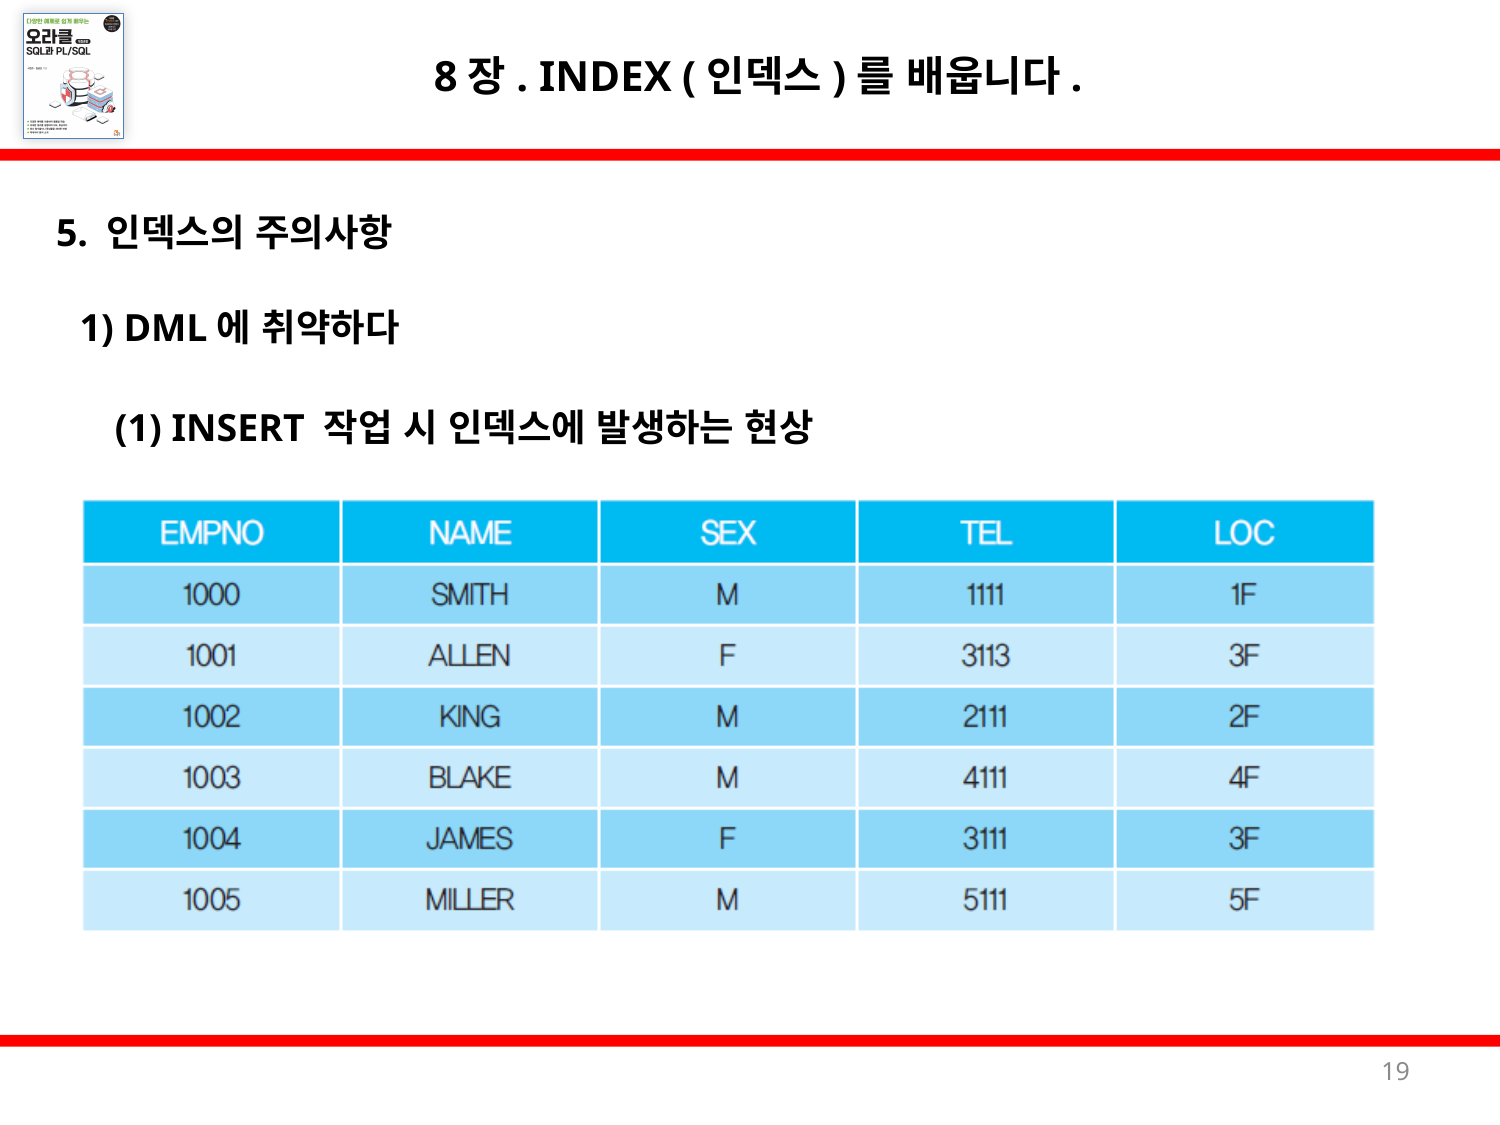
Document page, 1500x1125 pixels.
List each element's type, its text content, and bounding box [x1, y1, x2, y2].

text_box 5. 인덱스의 주의사항 [39, 182, 1224, 281]
picture [23, 13, 125, 140]
picture [77, 491, 1386, 941]
text_box 8장. INDEX (인덱스)를 배웁니다. [417, 0, 1106, 151]
text_box (1) INSERT 작업 시 인덱스에 발생하는 현상 [98, 383, 1177, 470]
text_box [0, 147, 1500, 163]
text_box [0, 1033, 1500, 1049]
slide_number 19 [1074, 1042, 1425, 1103]
text_box 1) DML에 취약하다 [63, 277, 681, 375]
